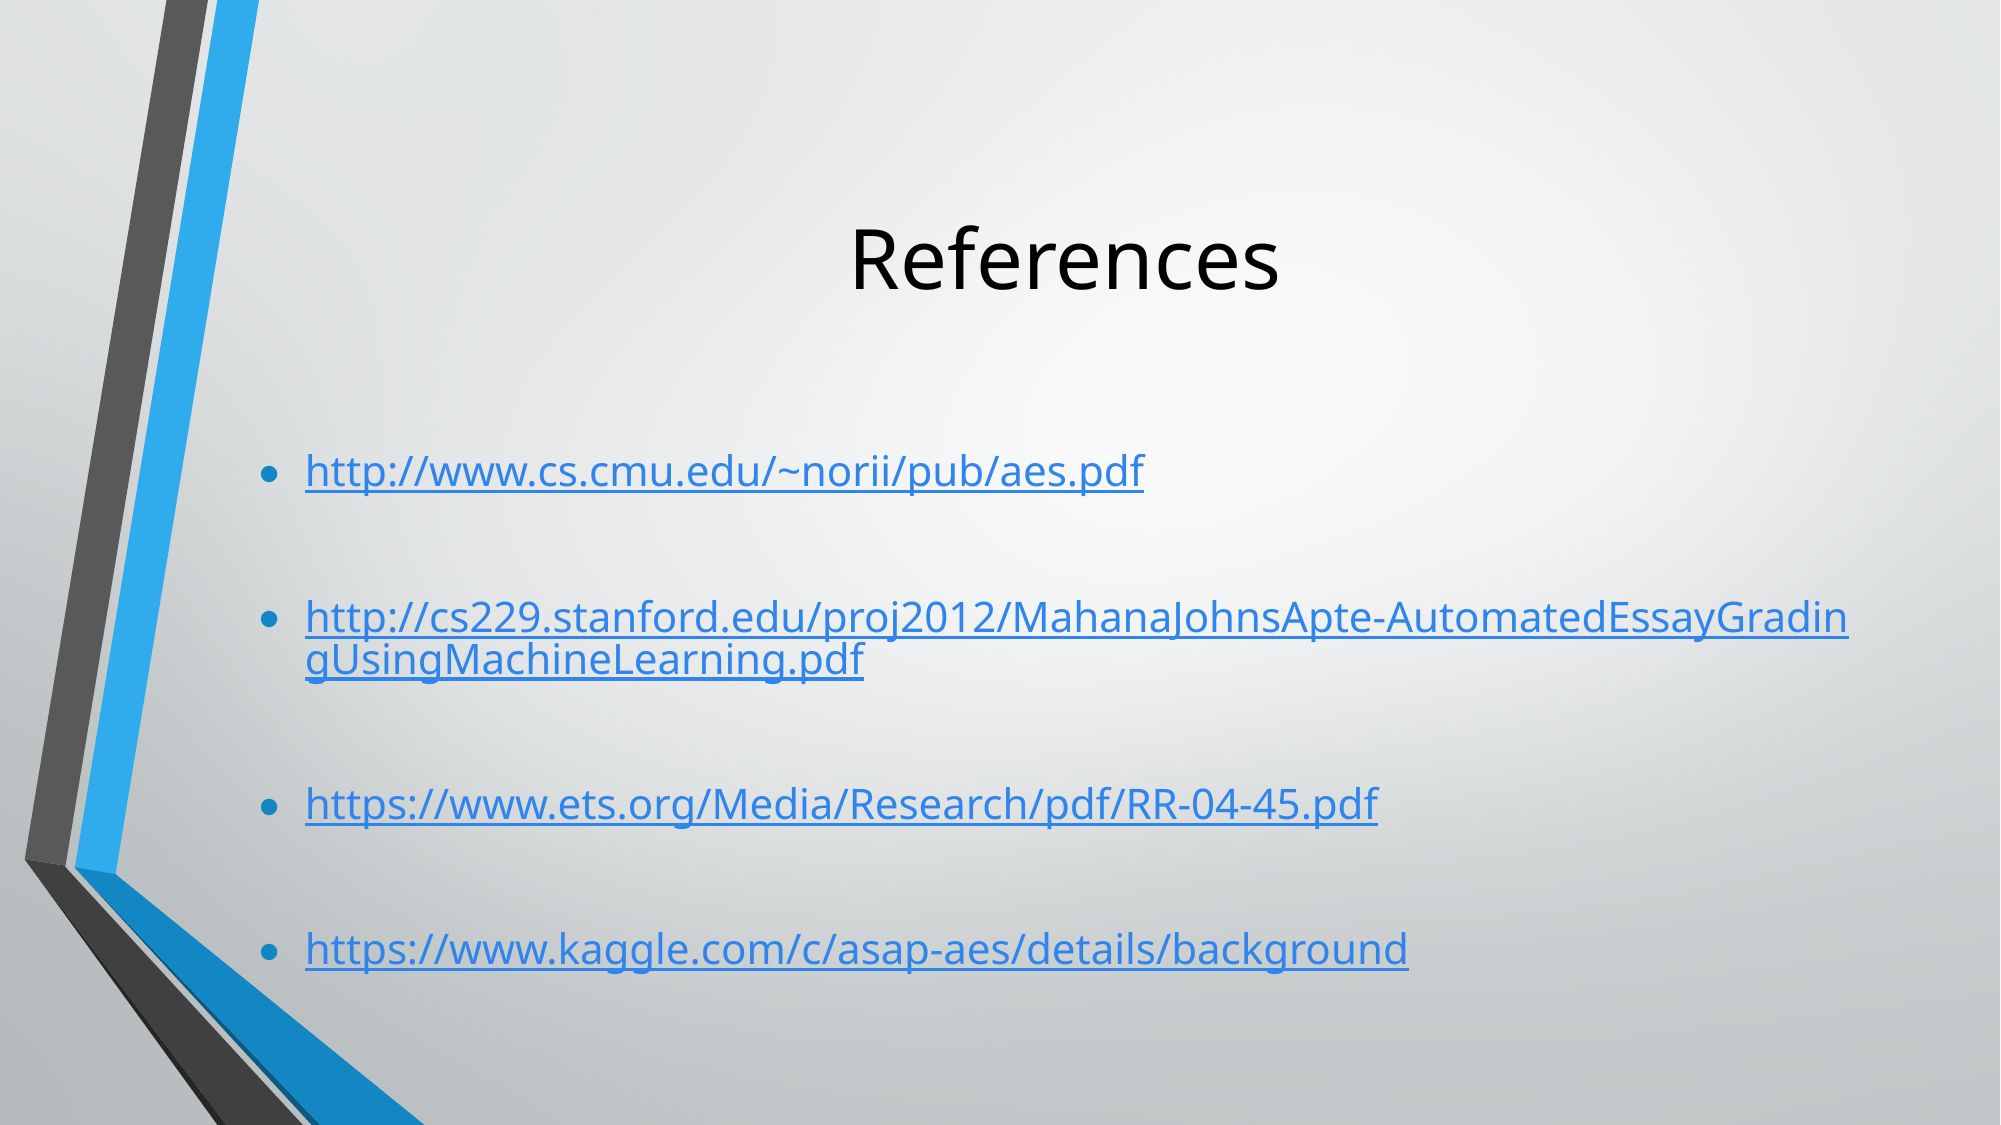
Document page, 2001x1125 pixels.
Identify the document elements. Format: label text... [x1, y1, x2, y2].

list http://www.cs.cmu.edu/~norii/pub/aes.pdf http://cs229.stanford.edu/proj2012/MahanaJohnsApte-AutomatedEssayGradingUsingMachineLearning.pdf https://www.ets.org/Media/Research/pdf/RR-04-45.pdf https://www.kaggle.com/c/asap-aes/details/background [243, 437, 1887, 950]
title References [243, 112, 1887, 400]
